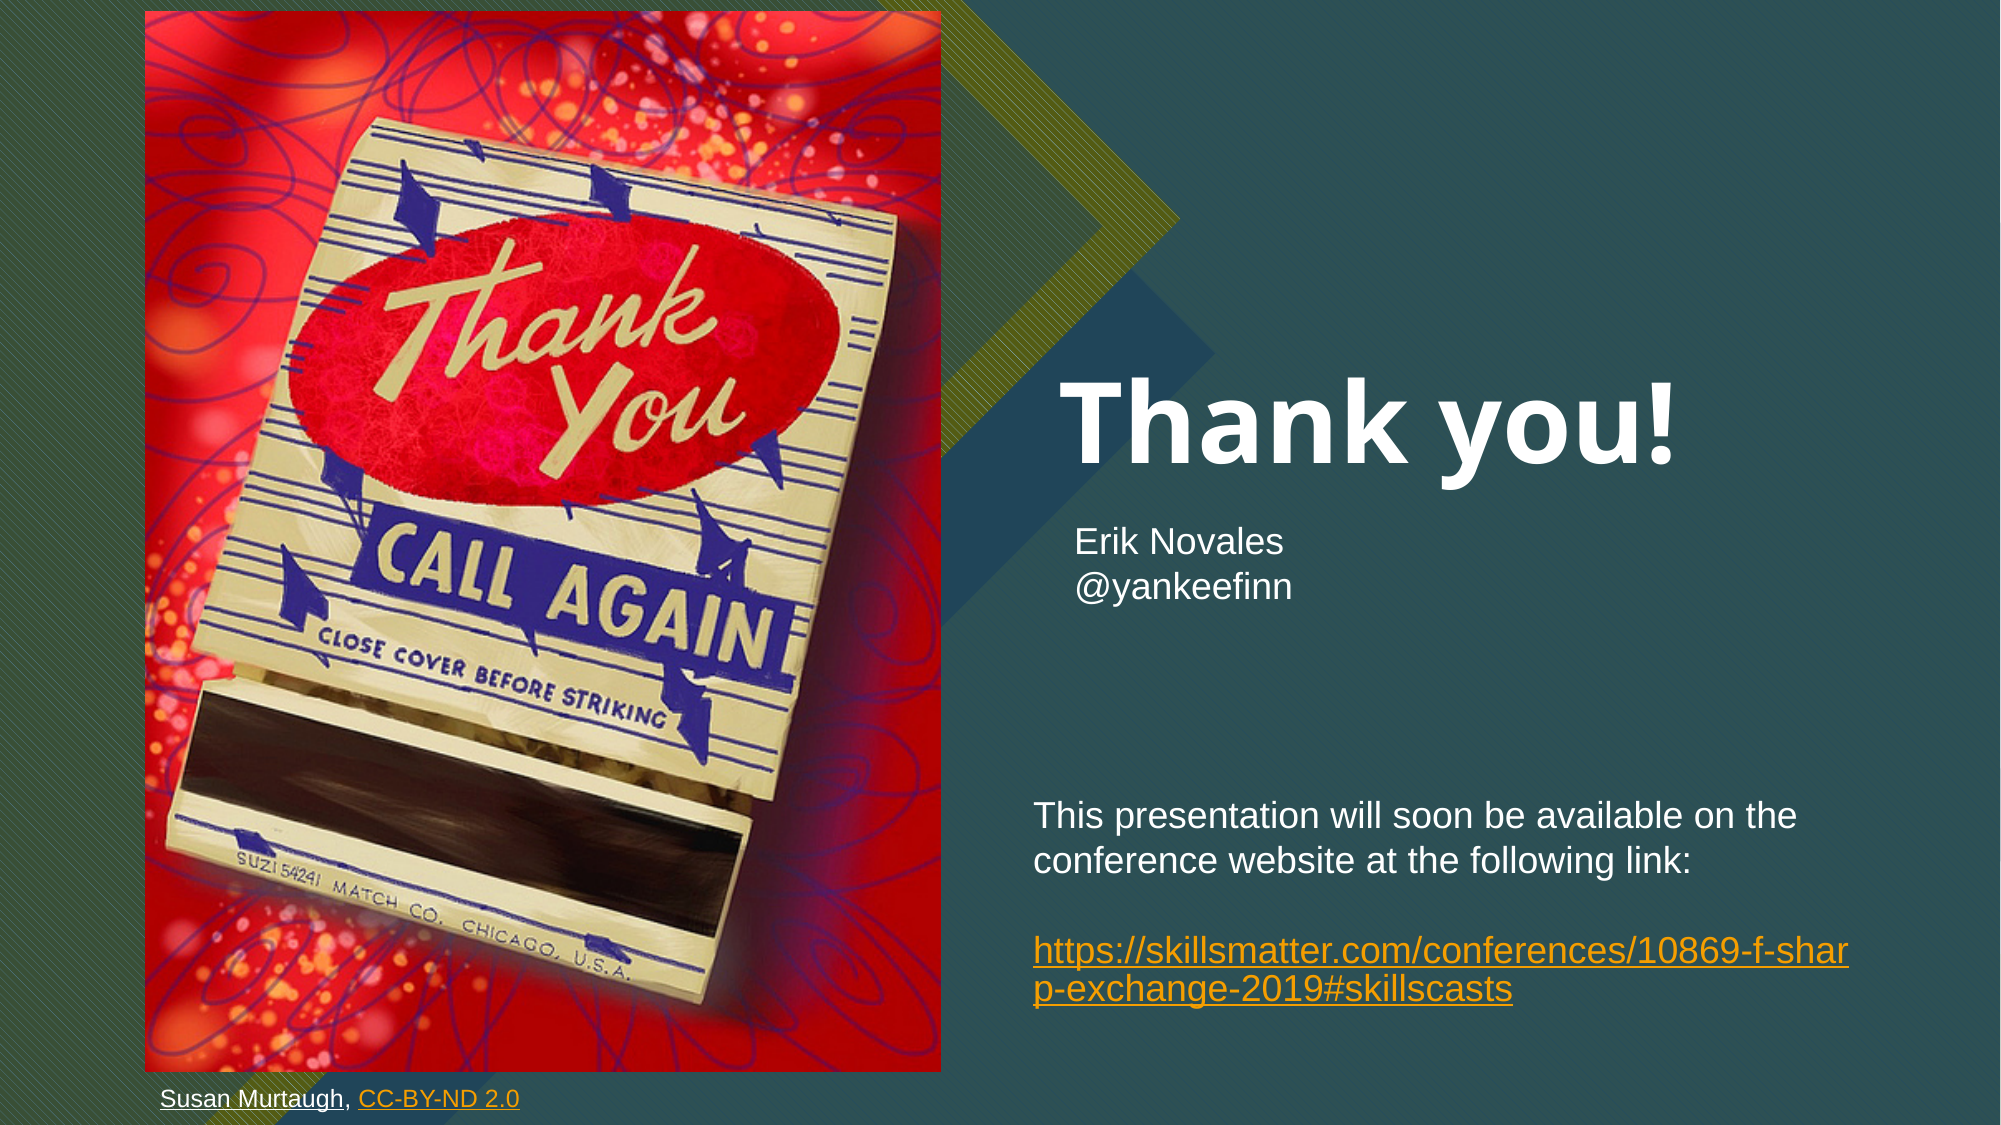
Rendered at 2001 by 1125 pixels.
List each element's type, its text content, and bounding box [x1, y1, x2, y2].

text_box Erik Novales @yankeefinn [1059, 509, 1807, 615]
title Thank you! [1043, 324, 1855, 529]
picture [145, 11, 941, 1072]
text_box Susan Murtaugh, CC-BY-ND 2.0 [145, 1074, 942, 1120]
text_box This presentation will soon be available on the conference website at the following link: https://skillsmatter.com/conferences/10869-f-sharp-exchange-2019#skillscasts [1018, 784, 1880, 979]
